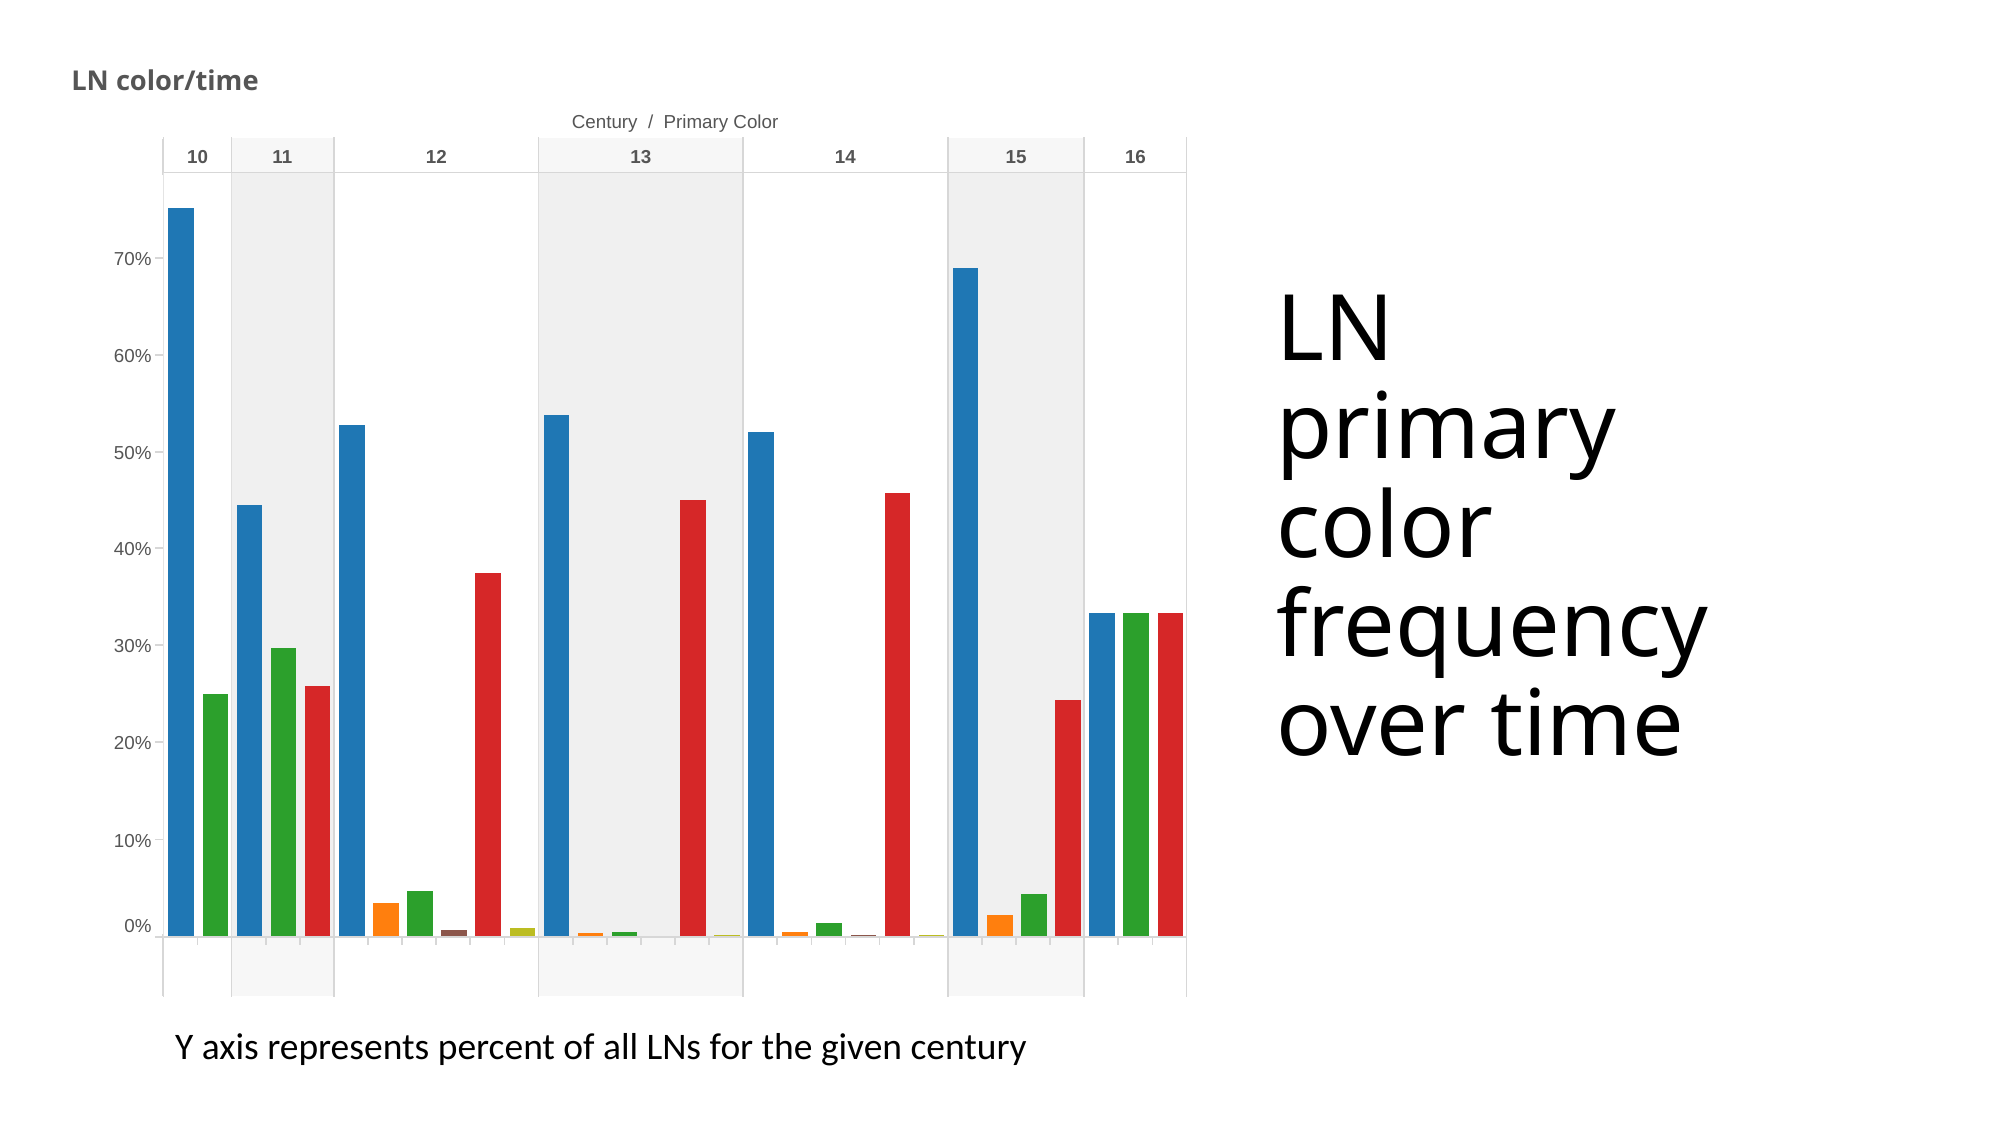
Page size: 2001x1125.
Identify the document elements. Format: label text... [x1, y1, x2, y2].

picture [71, 59, 1189, 997]
title LN primary color frequency over time [1261, 59, 1862, 997]
text_box Y axis represents percent of all LNs for the given century [160, 1014, 1052, 1074]
